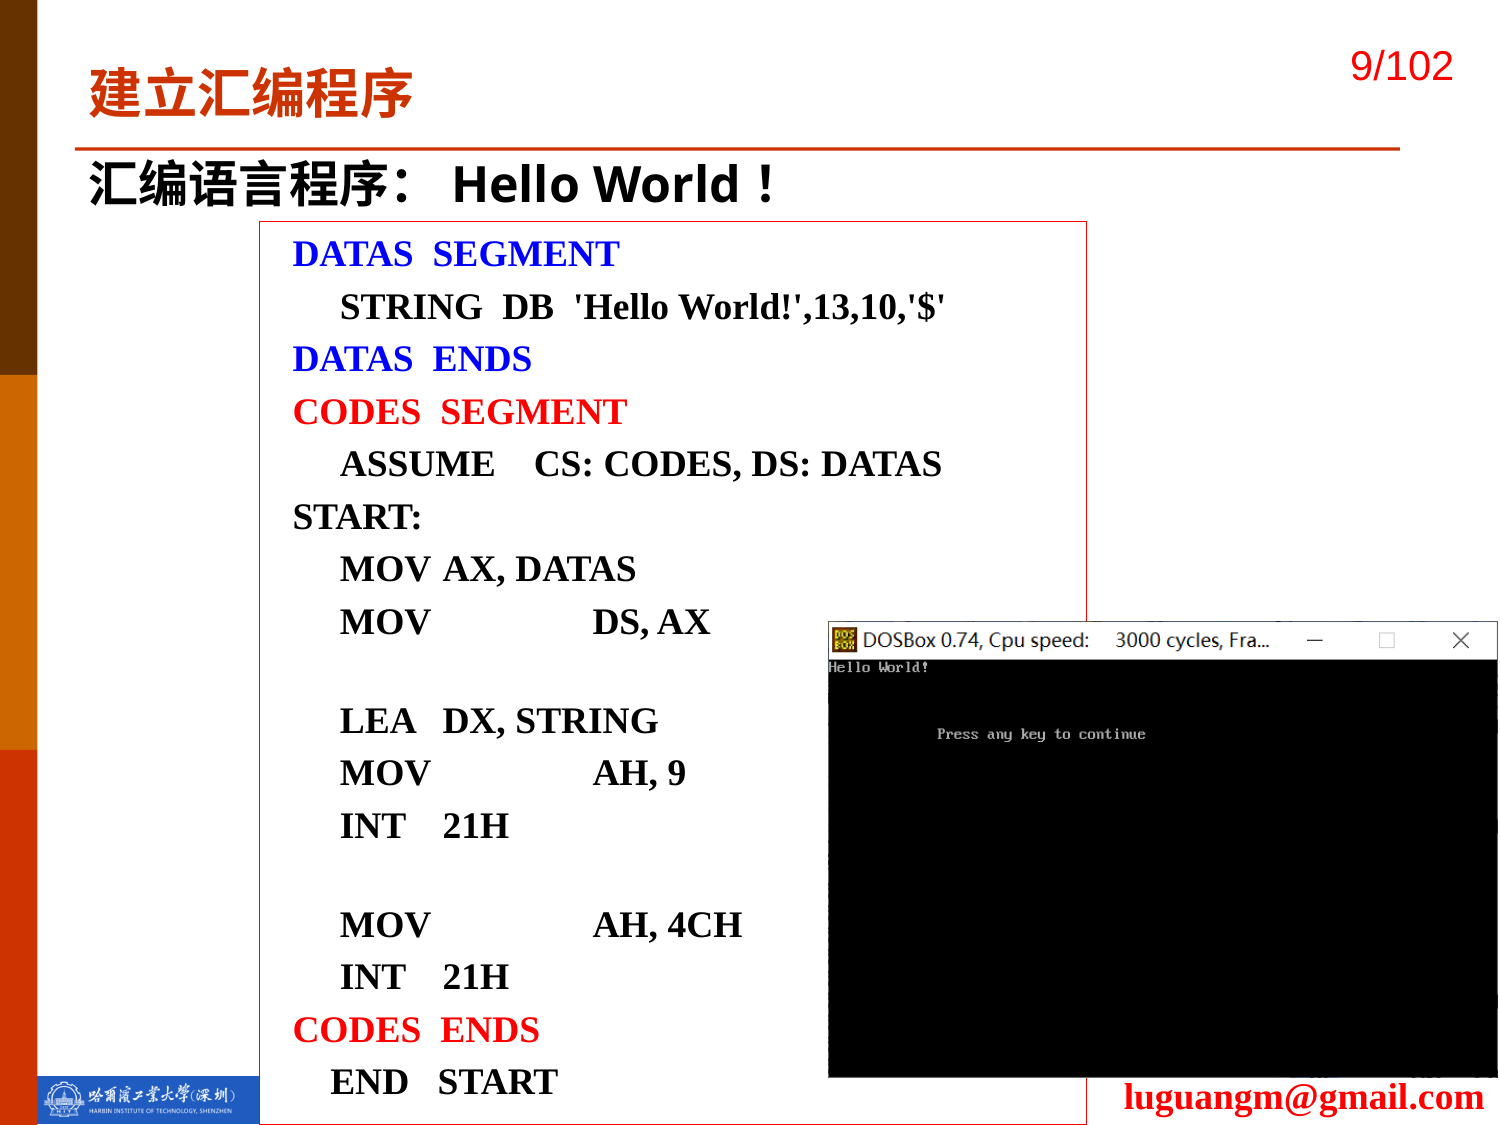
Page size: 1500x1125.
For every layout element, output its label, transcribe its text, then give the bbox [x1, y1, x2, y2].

text_box 汇编语言程序：Hello World！ [74, 144, 1008, 220]
picture [828, 621, 1498, 1078]
text_box DATAS SEGMENT STRING DB 'Hello World!',13,10,'$' DATAS ENDS CODES SEGMENT ASSUME CS: CODES, DS: DATAS START: MOV AX, DATAS MOV DS, AX LEA DX, STRING MOV AH, 9 INT 21H MOV AH, 4CH INT 21H CODES ENDS END START [259, 221, 1087, 1125]
picture [37, 1076, 259, 1124]
text_box 建立汇编程序 [74, 52, 1123, 132]
